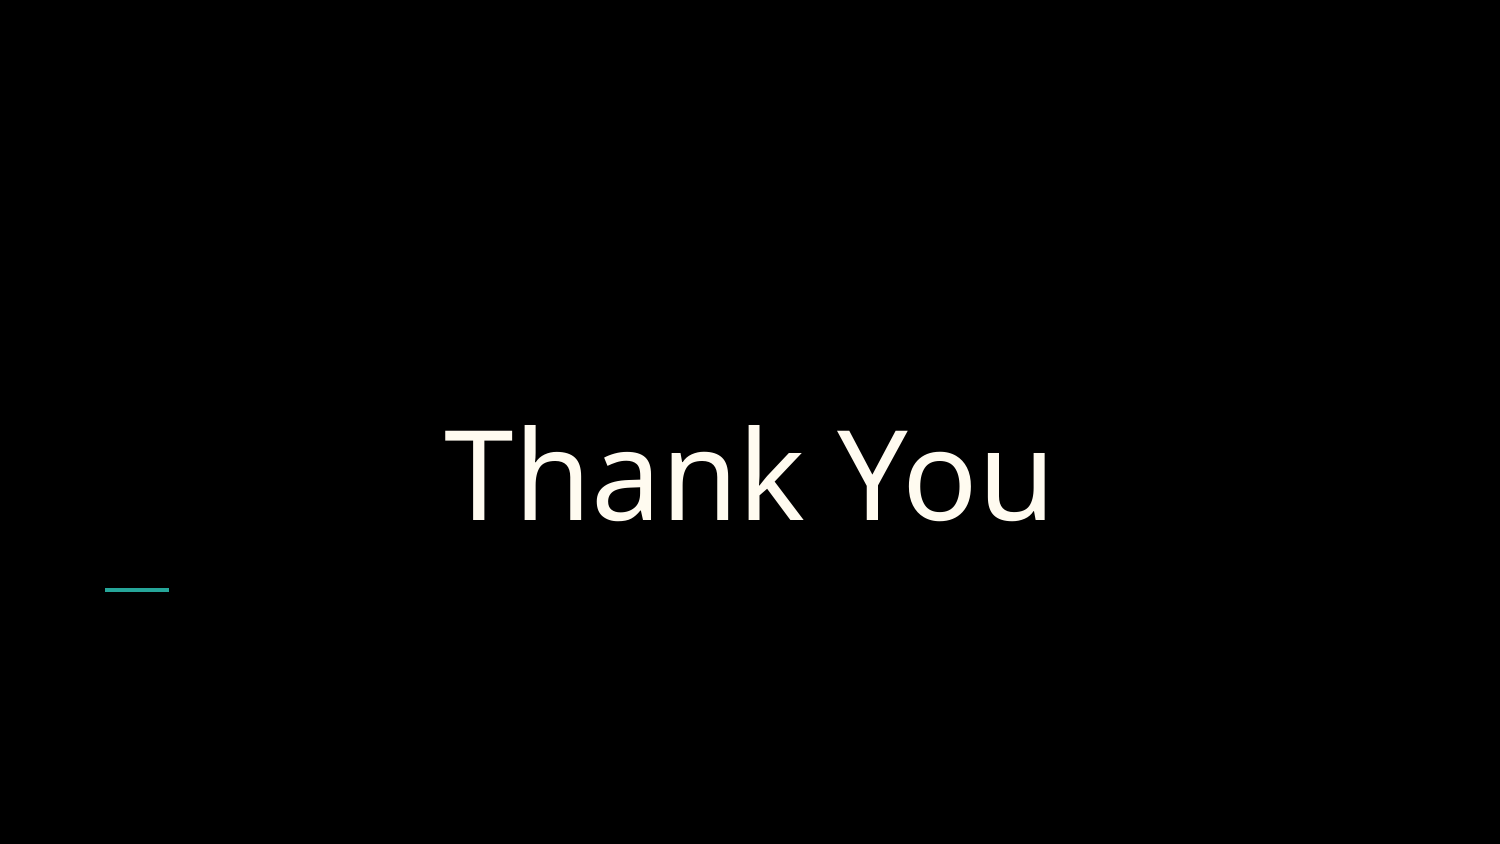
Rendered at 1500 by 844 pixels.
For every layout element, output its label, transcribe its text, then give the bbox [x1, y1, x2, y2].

title Thank You [84, 310, 1416, 561]
